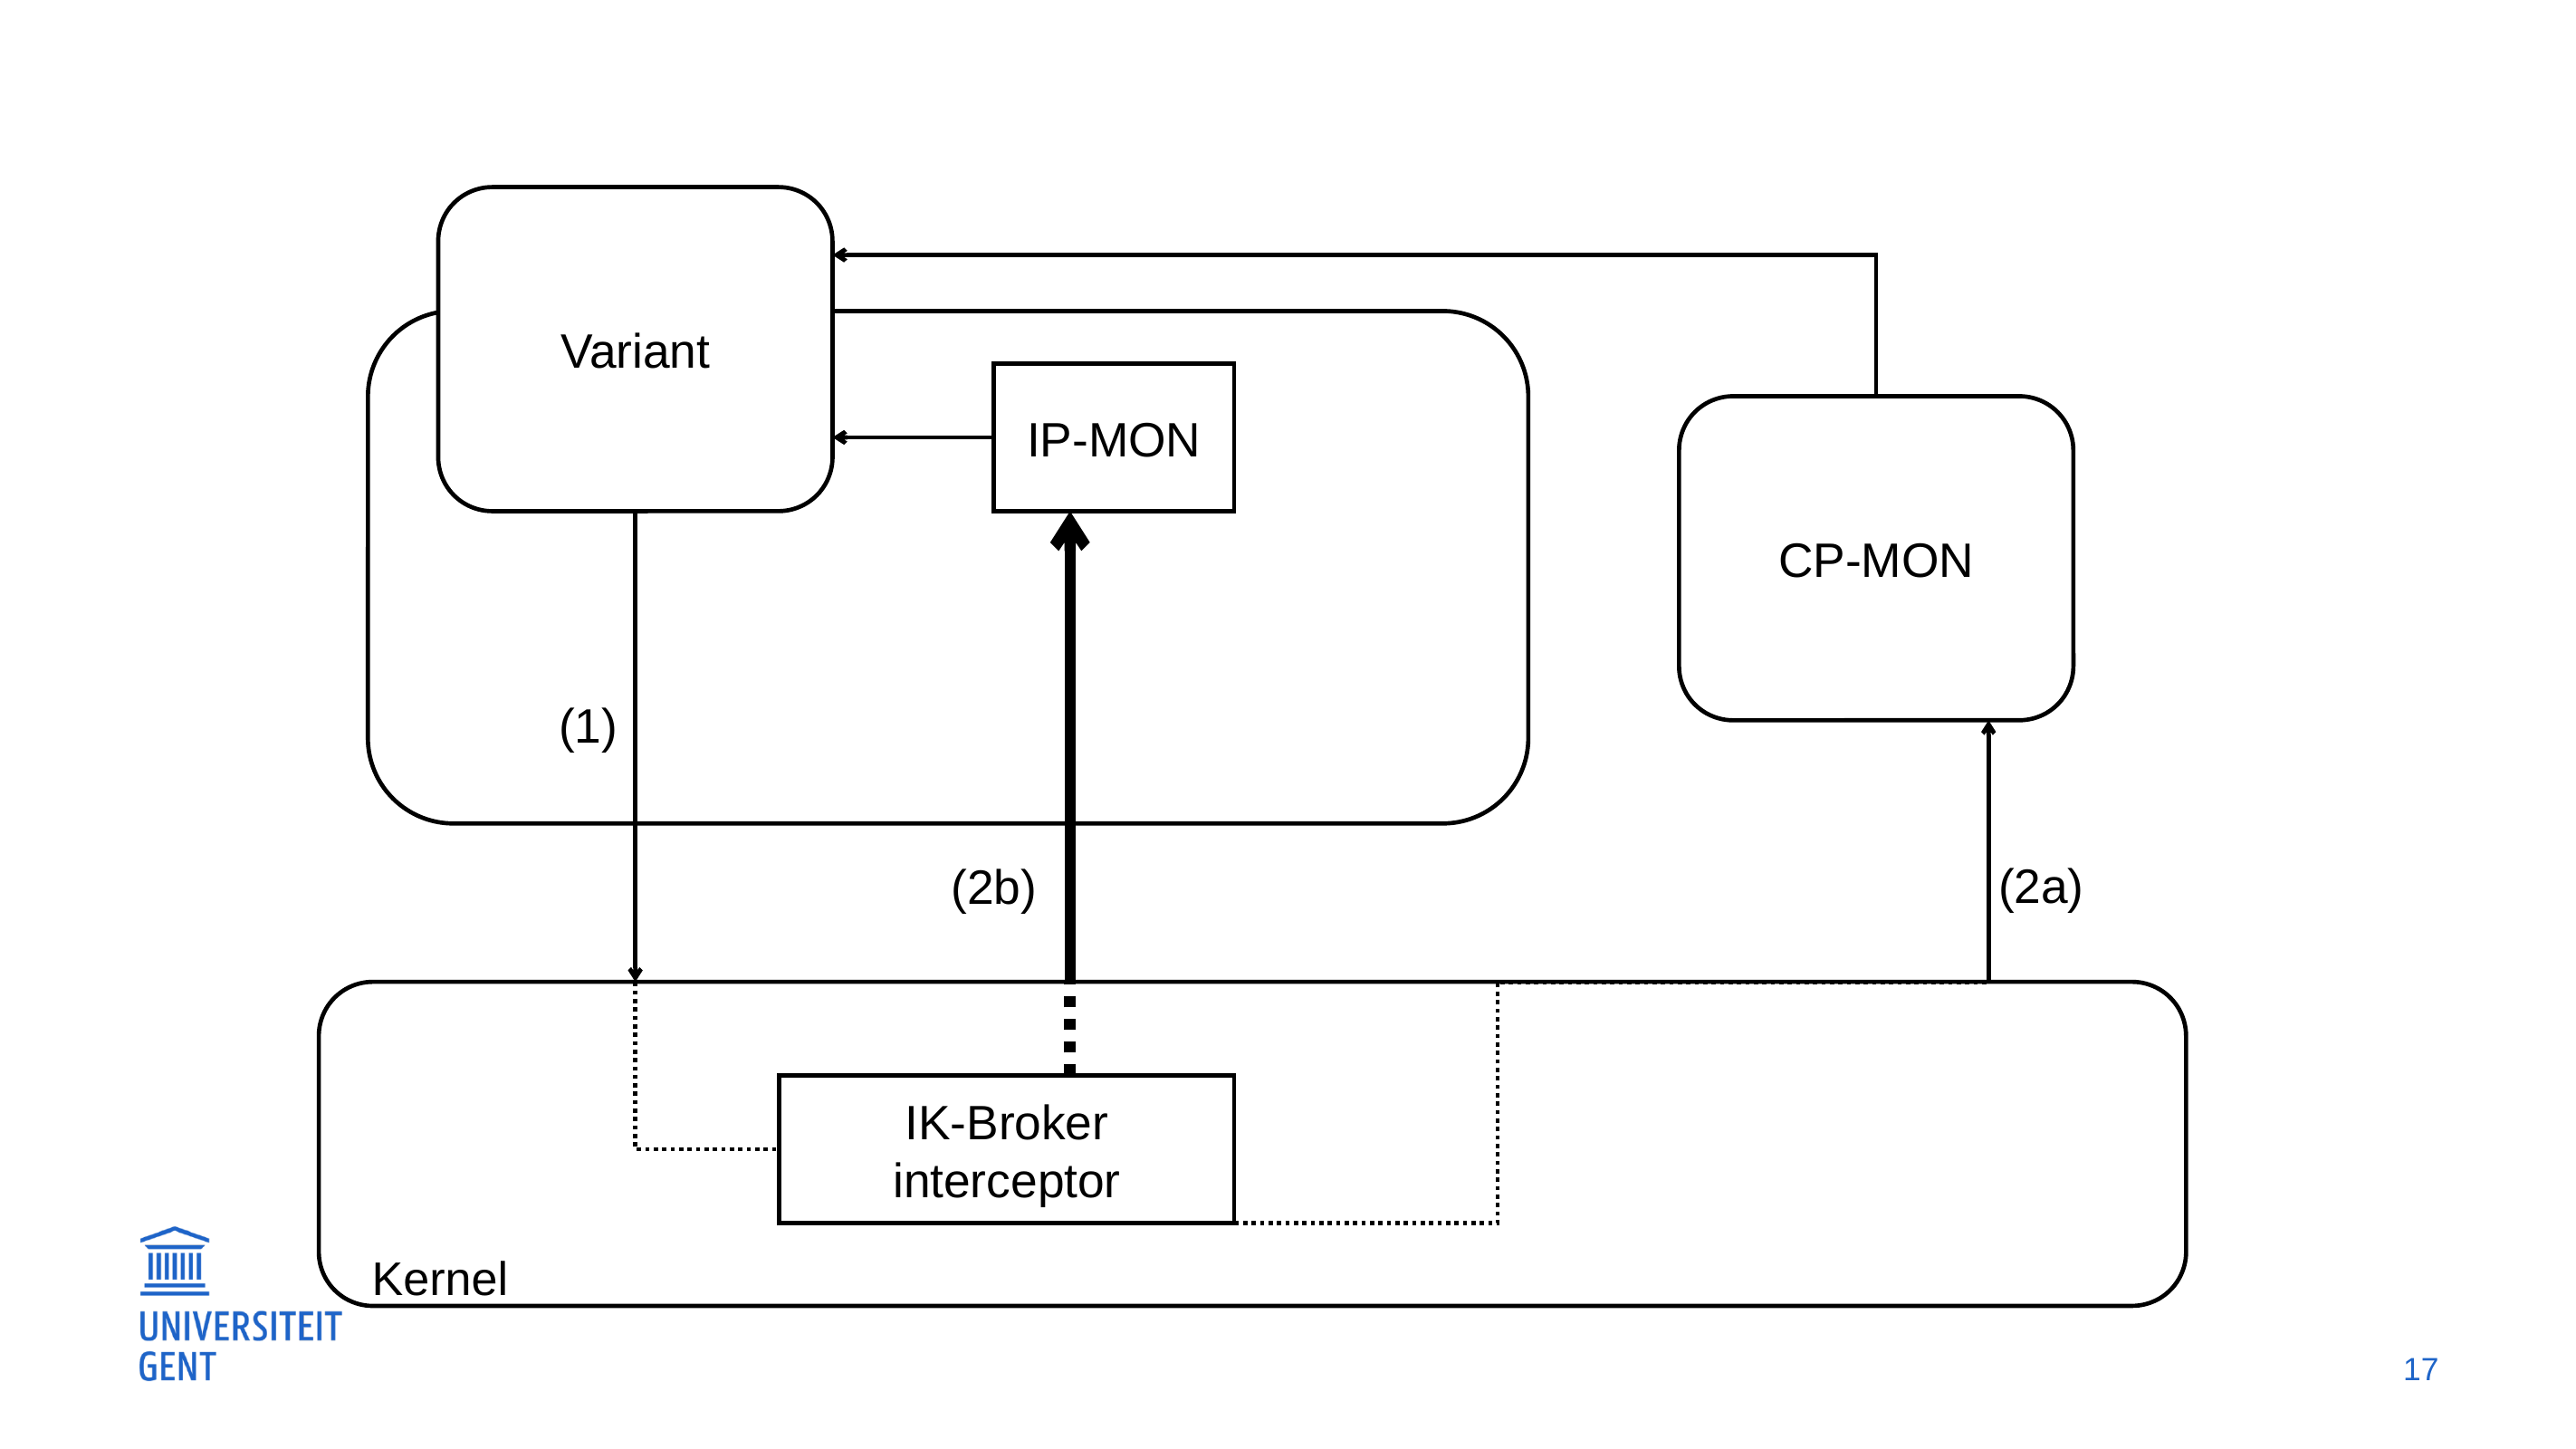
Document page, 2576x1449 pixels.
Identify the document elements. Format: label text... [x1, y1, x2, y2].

text_box IK-Broker interceptor [779, 1074, 1235, 1224]
text_box (2b) [938, 849, 1062, 920]
text_box Kernel [358, 1230, 552, 1312]
text_box [367, 312, 633, 825]
text_box (2a) [1989, 848, 2109, 920]
text_box [834, 310, 1283, 825]
slide_number 17 [2315, 1329, 2453, 1407]
text_box IP-MON [992, 362, 1235, 513]
text_box [1619, 981, 2188, 1308]
picture [72, 1174, 415, 1449]
text_box CP-MON [1678, 395, 2074, 722]
text_box (1) [545, 688, 635, 760]
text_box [623, 993, 791, 1138]
text_box [1425, 310, 1529, 611]
text_box [318, 981, 1376, 1308]
text_box (2a) [1985, 848, 1988, 920]
text_box [637, 439, 1068, 825]
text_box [1283, 0, 1425, 848]
text_box Variant [436, 186, 834, 513]
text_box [1376, 611, 1619, 1449]
